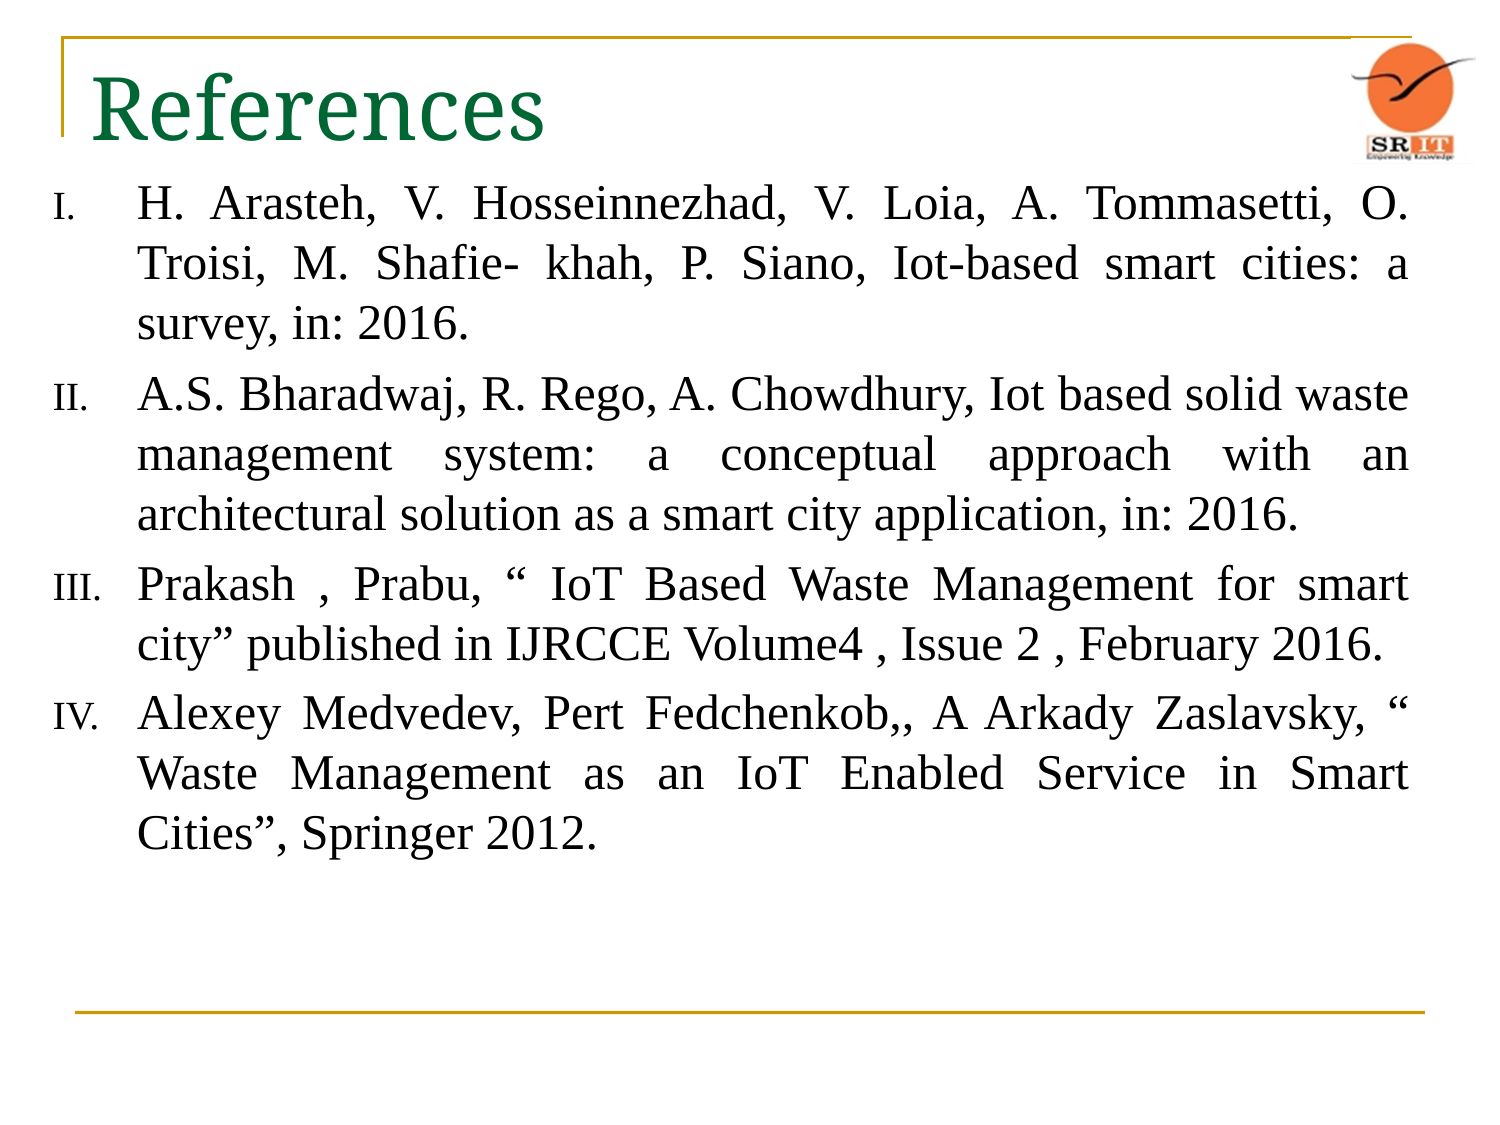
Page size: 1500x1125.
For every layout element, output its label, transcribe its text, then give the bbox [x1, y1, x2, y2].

title References [74, 45, 1426, 162]
list H. Arasteh, V. Hosseinnezhad, V. Loia, A. Tommasetti, O. Troisi, M. Shafie- khah, P. Siano, Iot-based smart cities: a survey, in: 2016. A.S. Bharadwaj, R. Rego, A. Chowdhury, Iot based solid waste management system: a conceptual approach with an architectural solution as a smart city application, in: 2016. Prakash , Prabu, “ IoT Based Waste Management for smart city” published in IJRCCE Volume4 , Issue 2 , February 2016. Alexey Medvedev, Pert Fedchenkob,, A Arkady Zaslavsky, “ Waste Management as an IoT Enabled Service in Smart Cities”, Springer 2012. [37, 162, 1426, 1001]
picture [1350, 37, 1477, 165]
